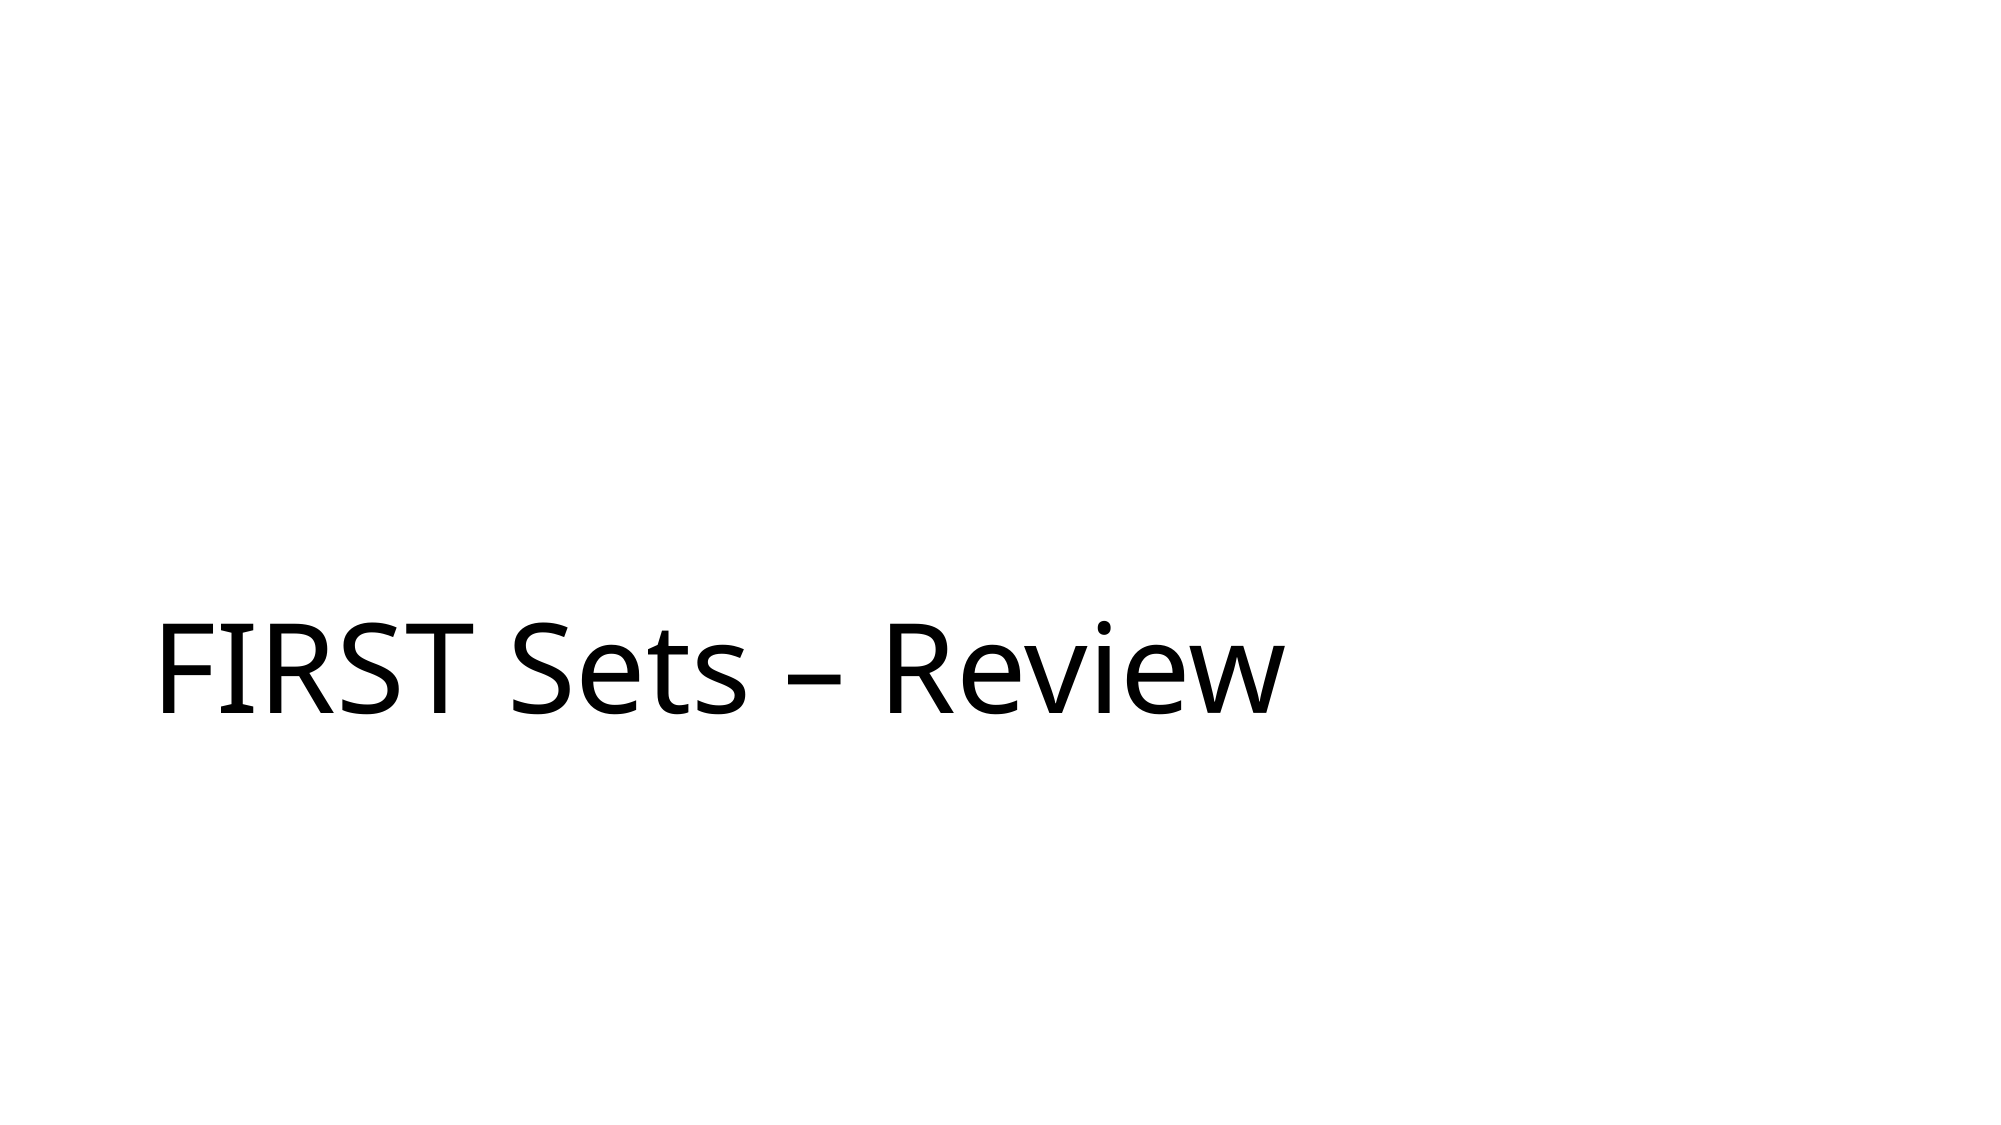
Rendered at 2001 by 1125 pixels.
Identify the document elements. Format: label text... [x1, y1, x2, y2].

title FIRST Sets – Review [136, 280, 1862, 749]
